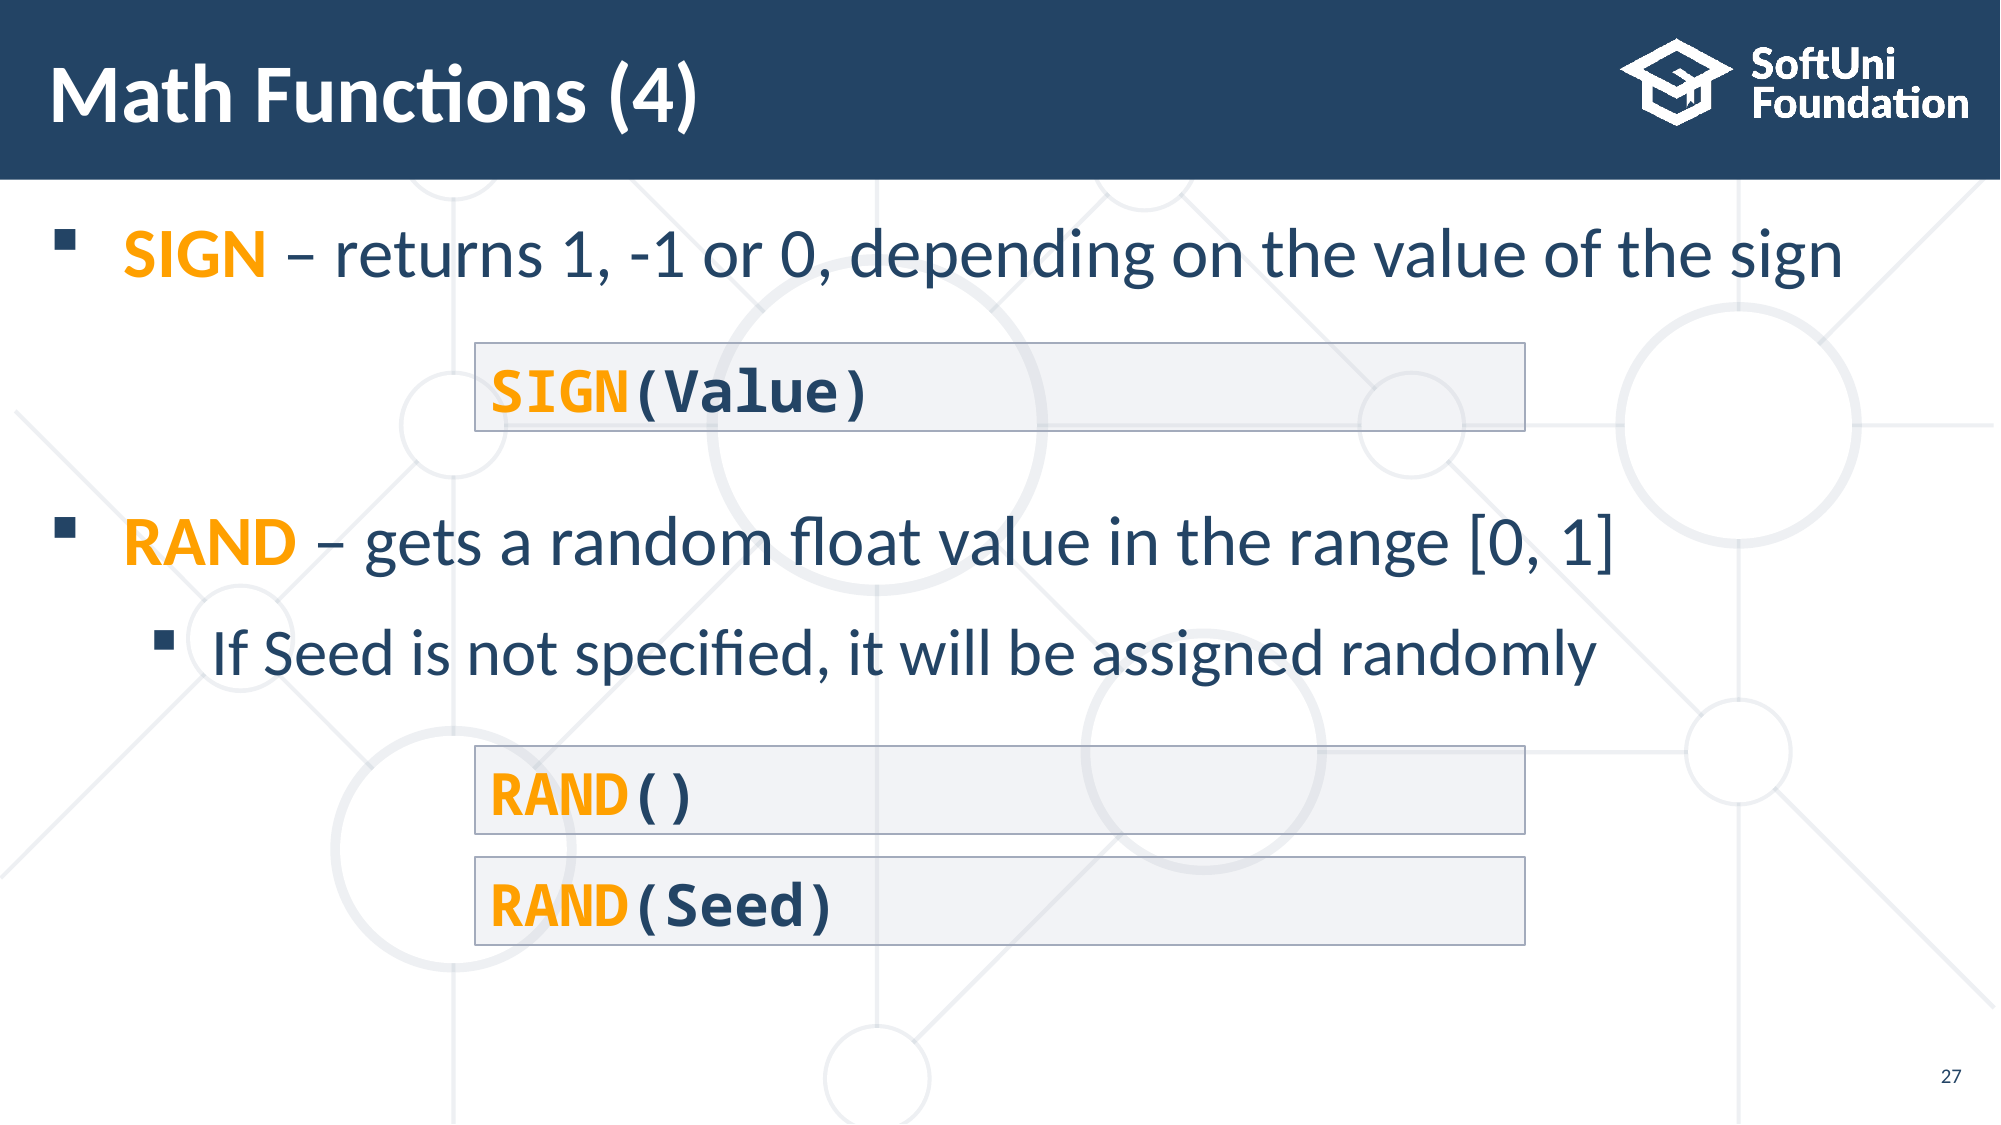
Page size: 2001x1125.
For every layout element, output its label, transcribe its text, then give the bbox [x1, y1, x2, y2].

slide_number 27 [1897, 1049, 1968, 1101]
title Math Functions (4) [31, 16, 1591, 162]
text_box SIGN(Value) [474, 343, 1525, 432]
list SIGN – returns 1, -1 or 0, depending on the value of the sign RAND – gets a random float value in the range [0, 1] If Seed is not specified, it will be assigned randomly [31, 196, 1970, 1050]
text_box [474, 746, 1526, 947]
picture [1619, 38, 1968, 126]
